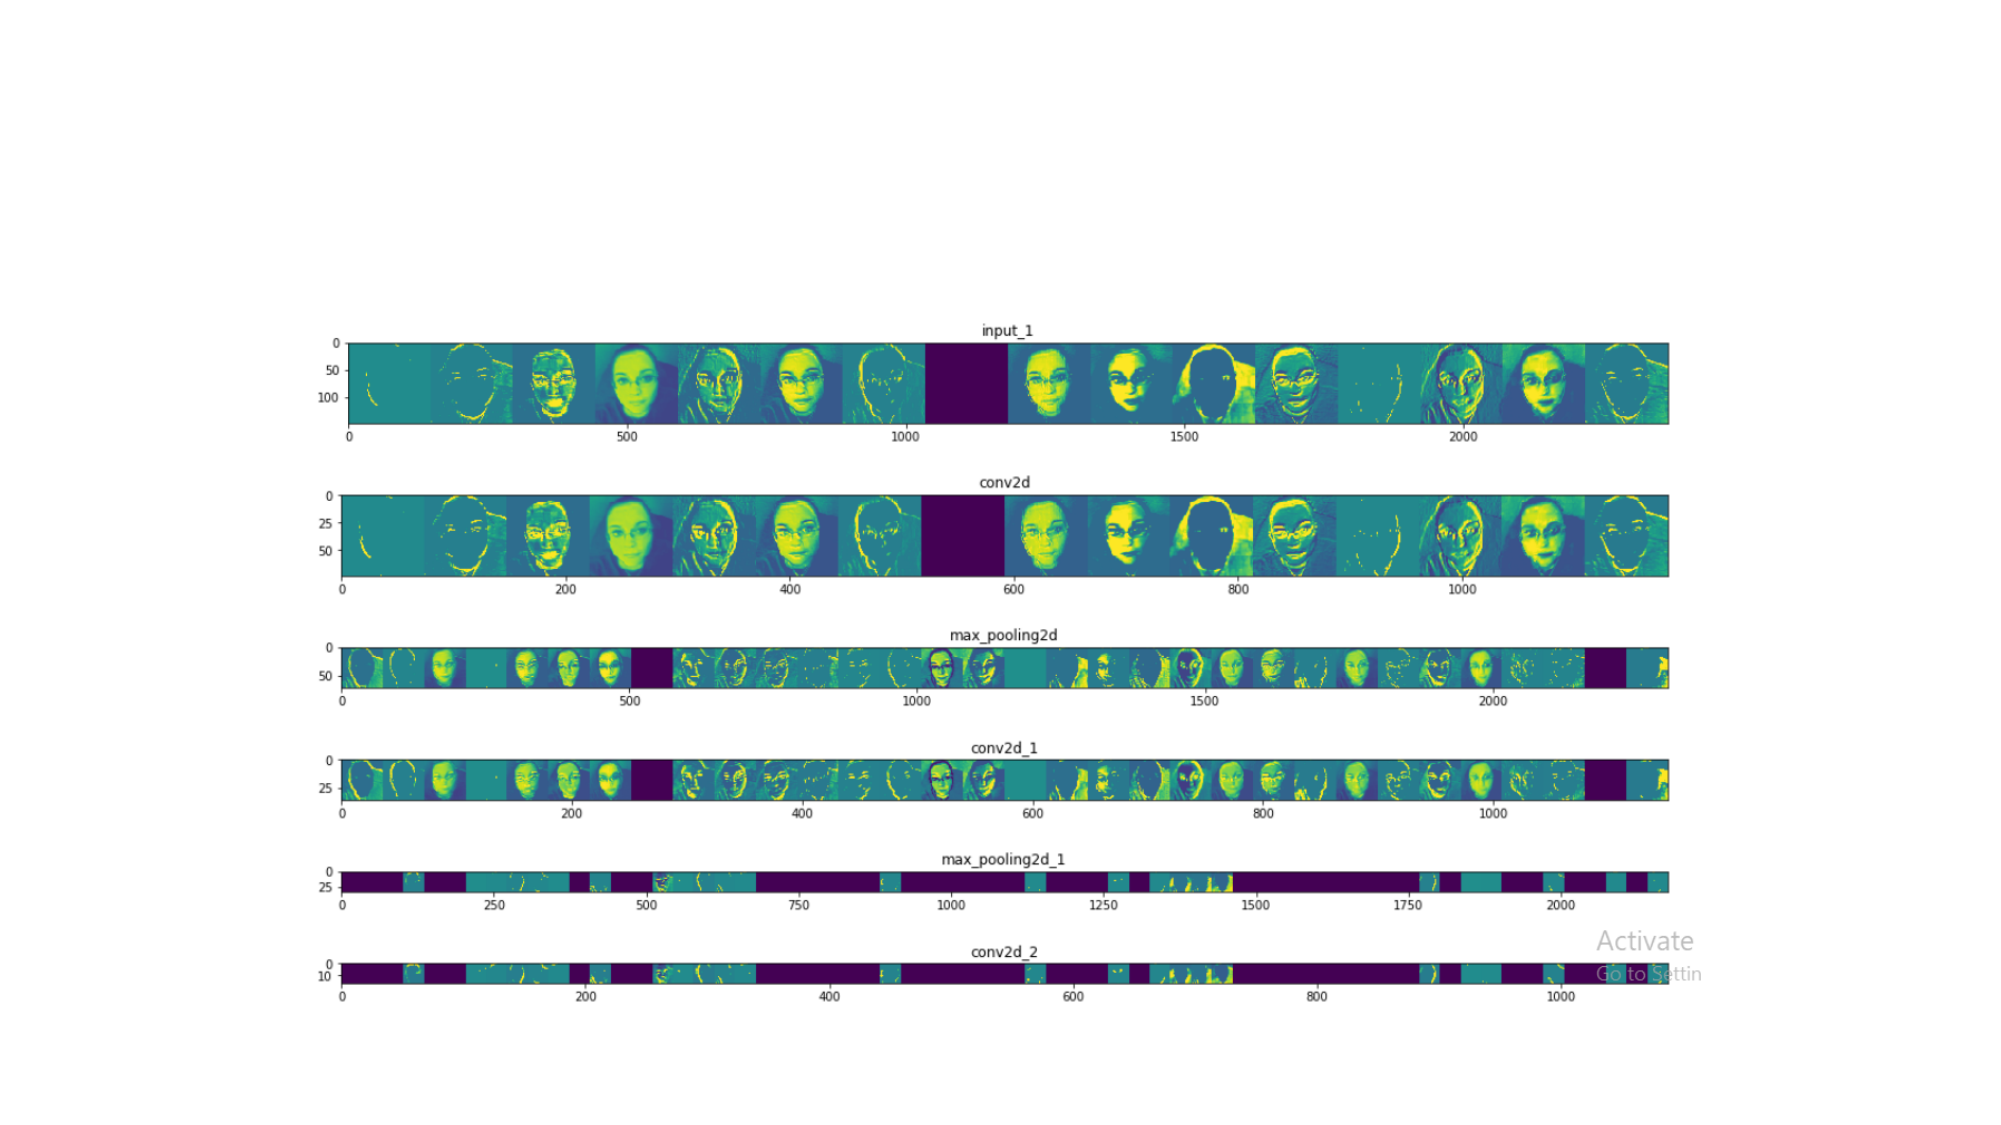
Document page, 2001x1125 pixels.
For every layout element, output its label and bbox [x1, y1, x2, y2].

list [298, 299, 1701, 1014]
